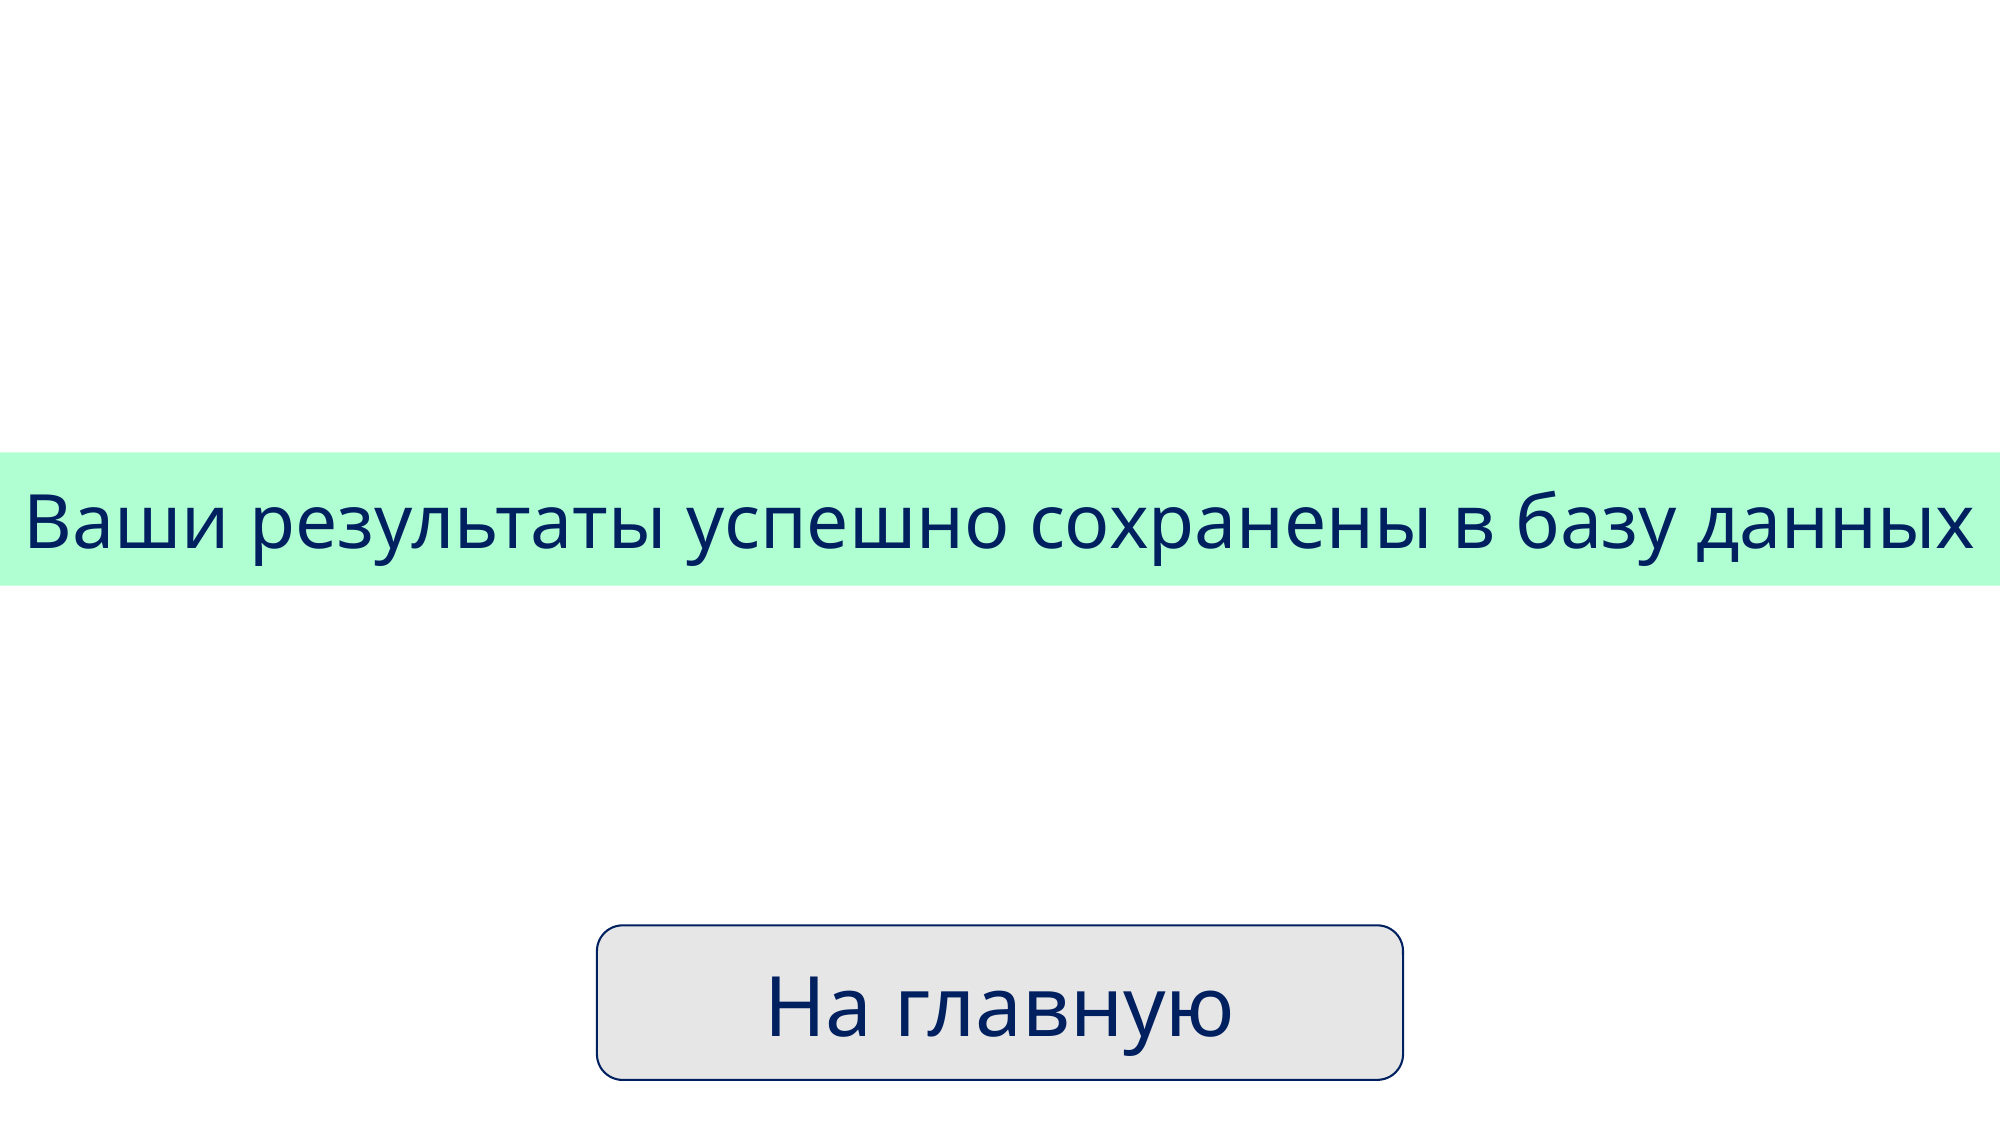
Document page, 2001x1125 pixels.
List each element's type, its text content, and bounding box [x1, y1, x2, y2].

text_box Ваши результаты успешно сохранены в базу данных [0, 451, 2000, 587]
text_box На главную [595, 924, 1405, 1081]
